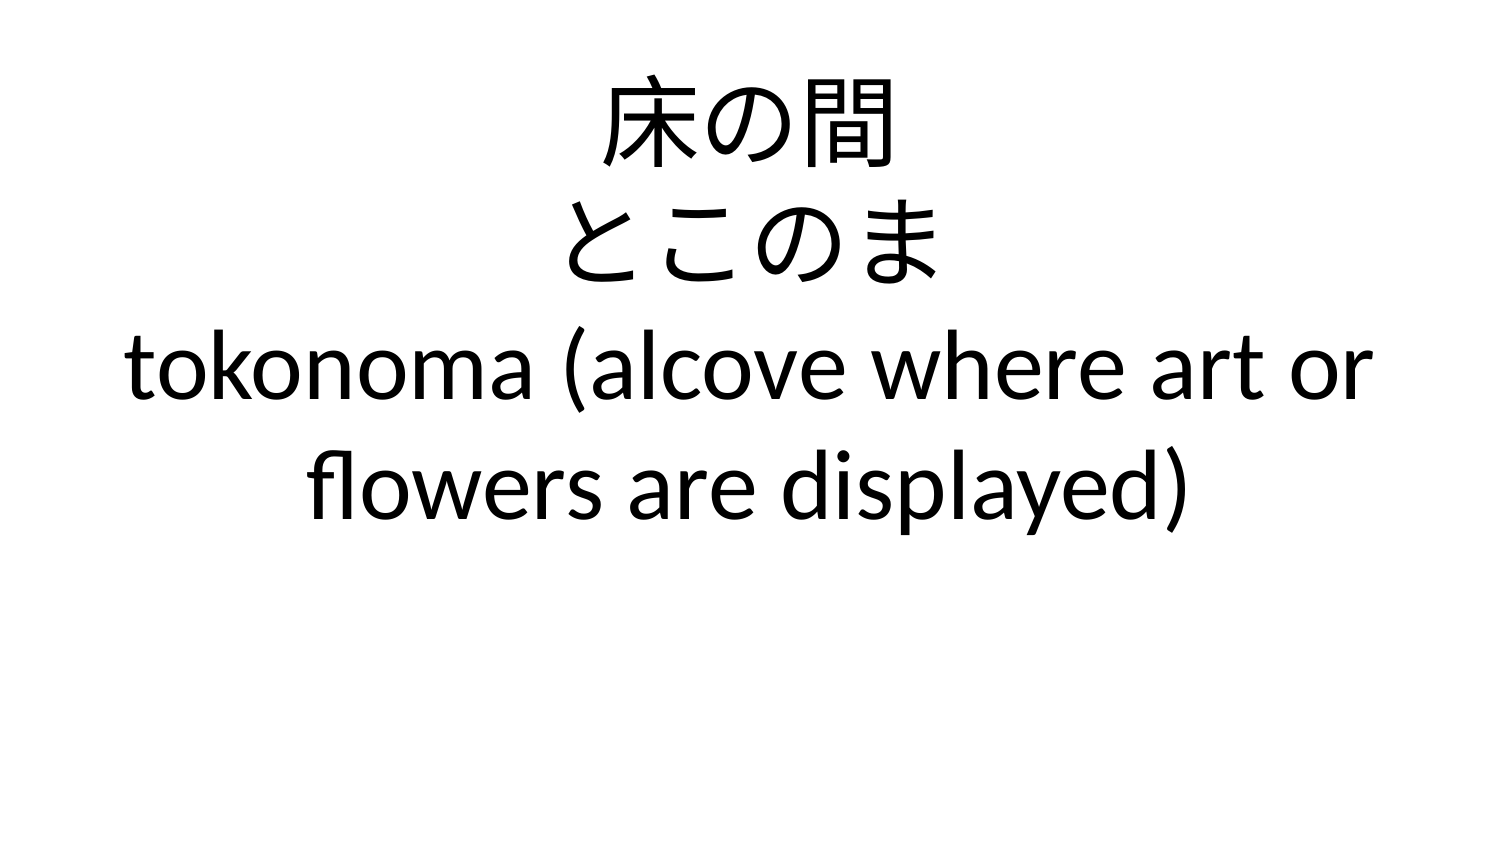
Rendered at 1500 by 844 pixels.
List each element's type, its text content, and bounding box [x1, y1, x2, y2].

text_box 床の間 とこのま tokonoma (alcove where art or flowers are displayed) [0, 149, 1500, 450]
